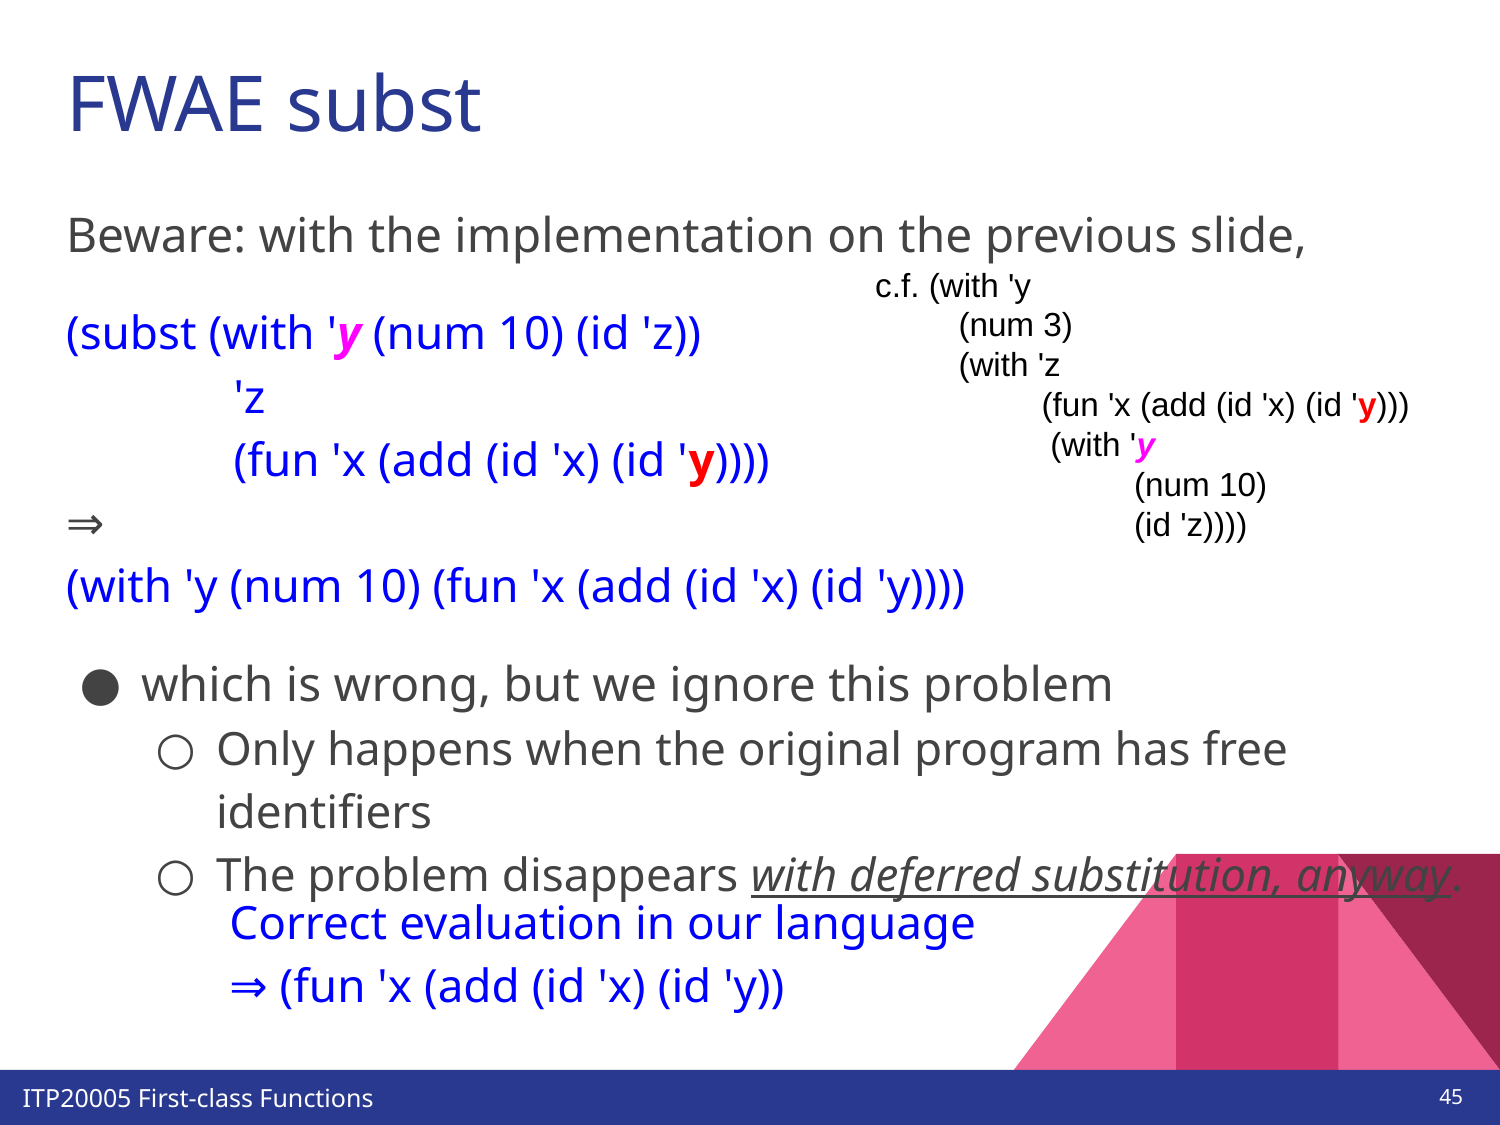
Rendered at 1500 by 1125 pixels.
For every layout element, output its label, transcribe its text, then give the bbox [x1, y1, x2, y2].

slide_number ‹#› [1387, 1054, 1478, 1125]
title FWAE subst [51, 39, 1449, 173]
list Beware: with the implementation on the previous slide, (subst (with 'y (num 10) (id 'z)) 'z (fun 'x (add (id 'x) (id 'y)))) ⇒ (with 'y (num 10) (fun 'x (add (id 'x) (id 'y)))) which is wrong, but we ignore this problem Only happens when the original program has free identifiers The problem disappears with deferred substitution, anyway. [51, 181, 1500, 912]
text_box c.f. (with 'y (num 3) (with 'z (fun 'x (add (id 'x) (id 'y))) (with 'y (num 10) (id 'z)))) [860, 248, 1500, 574]
text_box Correct evaluation in our language ⇒ (fun 'x (add (id 'x) (id 'y)) [214, 881, 1089, 1015]
